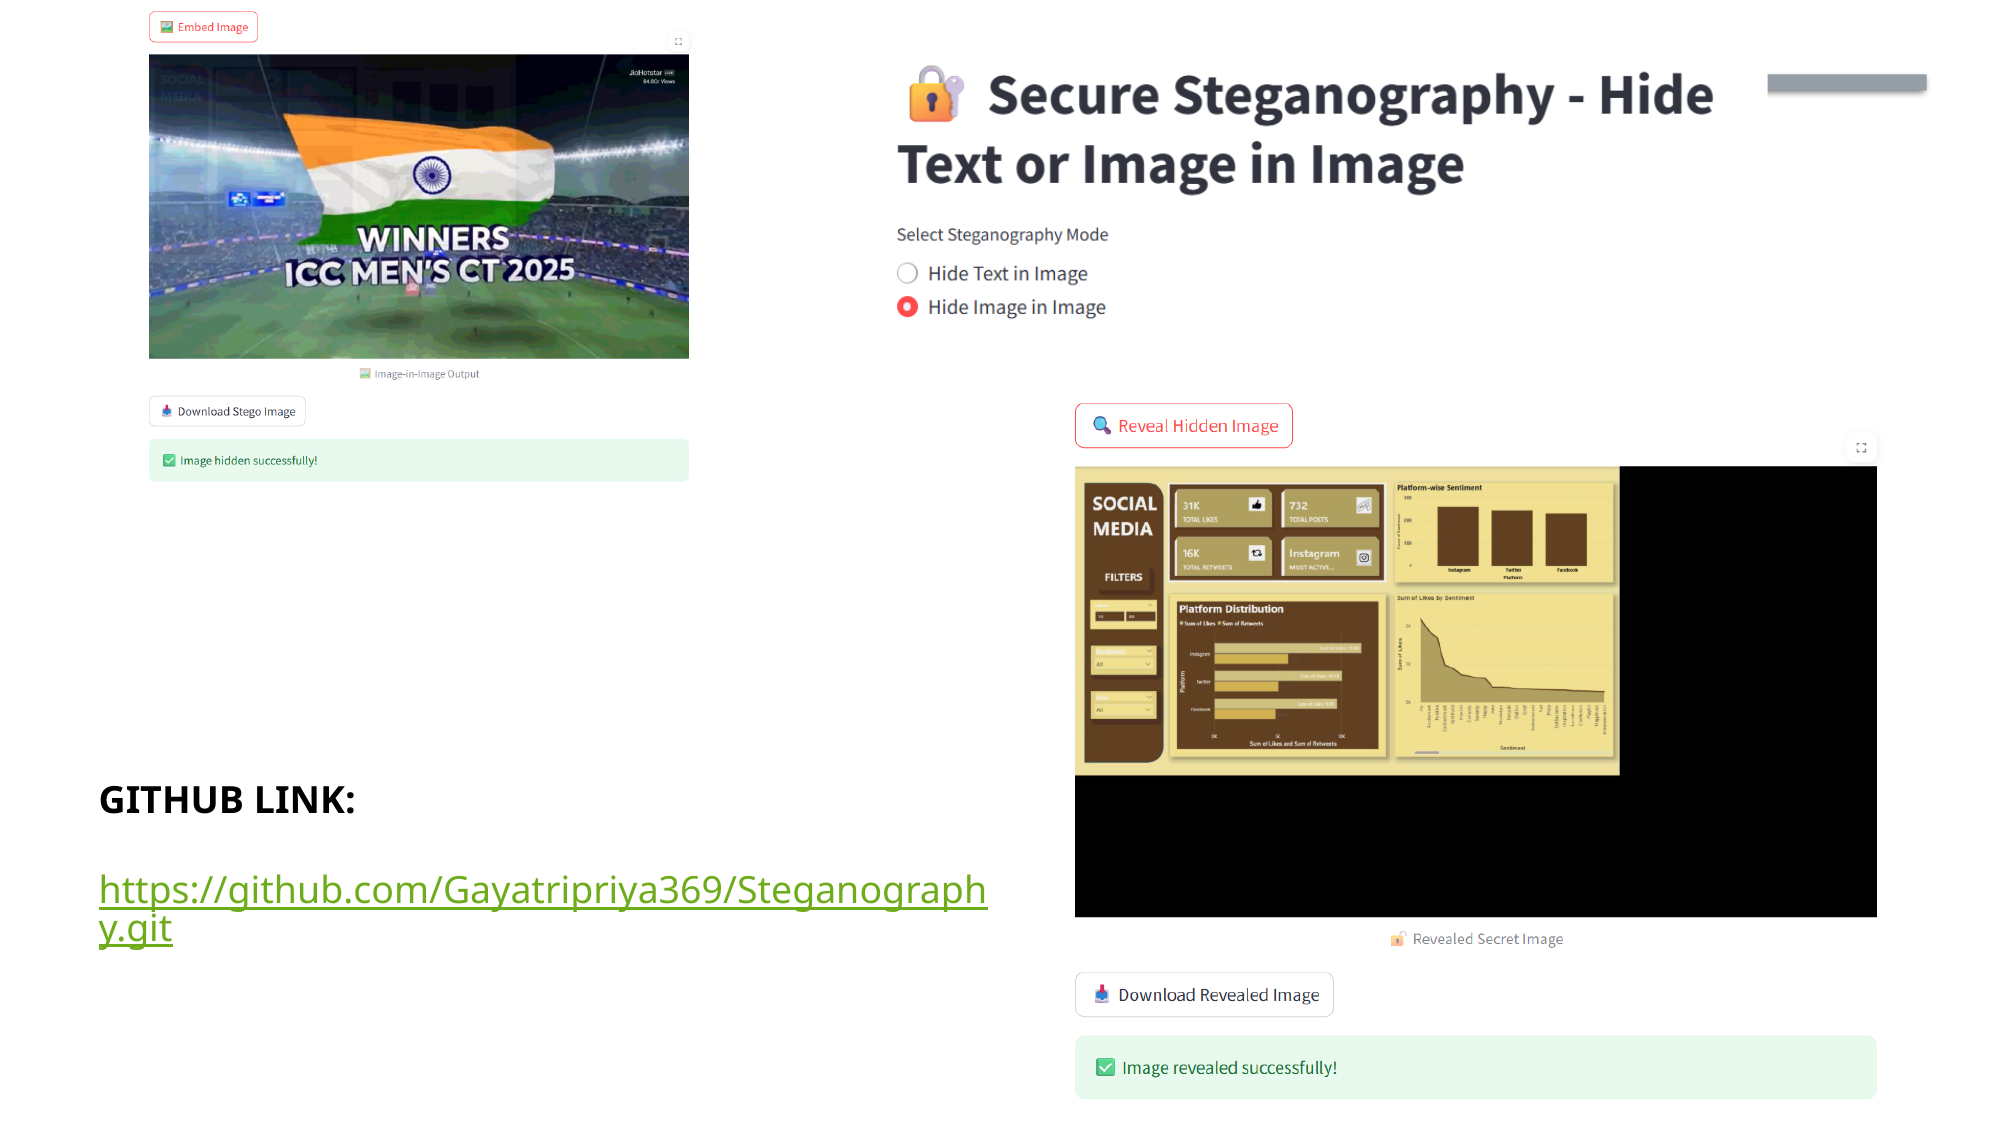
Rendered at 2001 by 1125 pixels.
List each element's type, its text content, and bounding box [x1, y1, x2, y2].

picture [39, 0, 1928, 1125]
text_box GITHUB LINK: https://github.com/Gayatripriya369/Steganography.git [83, 769, 1012, 925]
